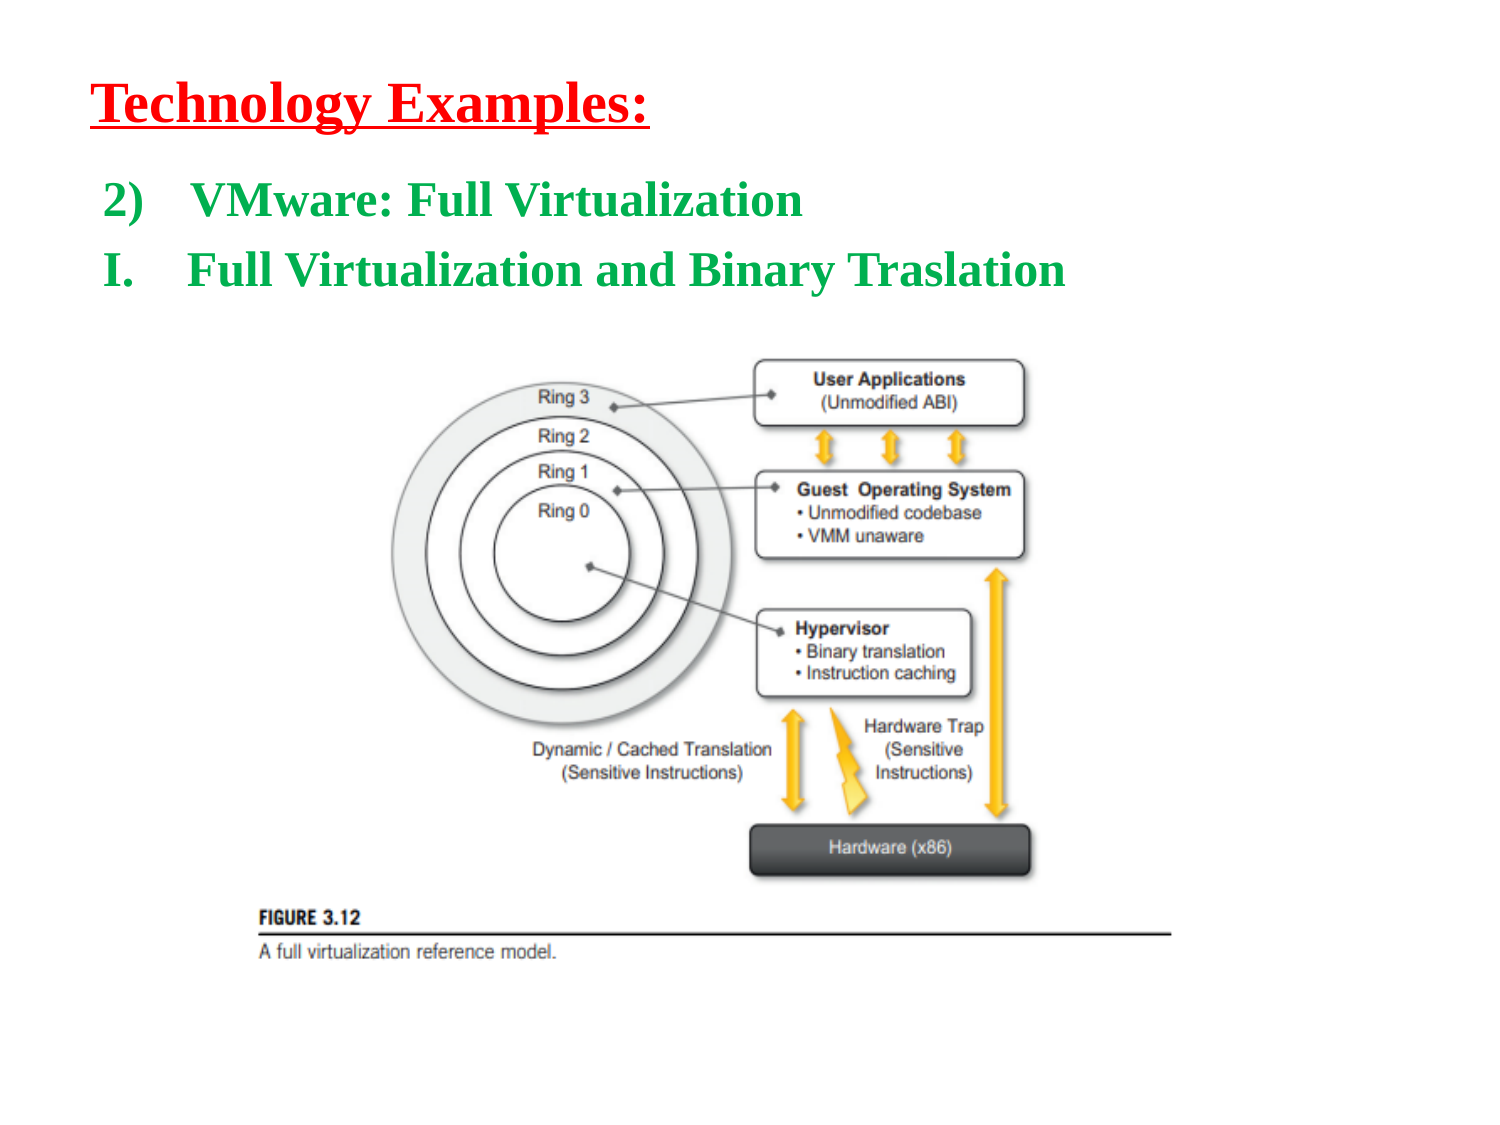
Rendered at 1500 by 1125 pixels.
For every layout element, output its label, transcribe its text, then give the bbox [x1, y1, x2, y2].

picture [224, 313, 1176, 976]
list VMware: Full Virtualization Full Virtualization and Binary Traslation [87, 159, 1438, 1050]
title Technology Examples: [75, 40, 1425, 158]
